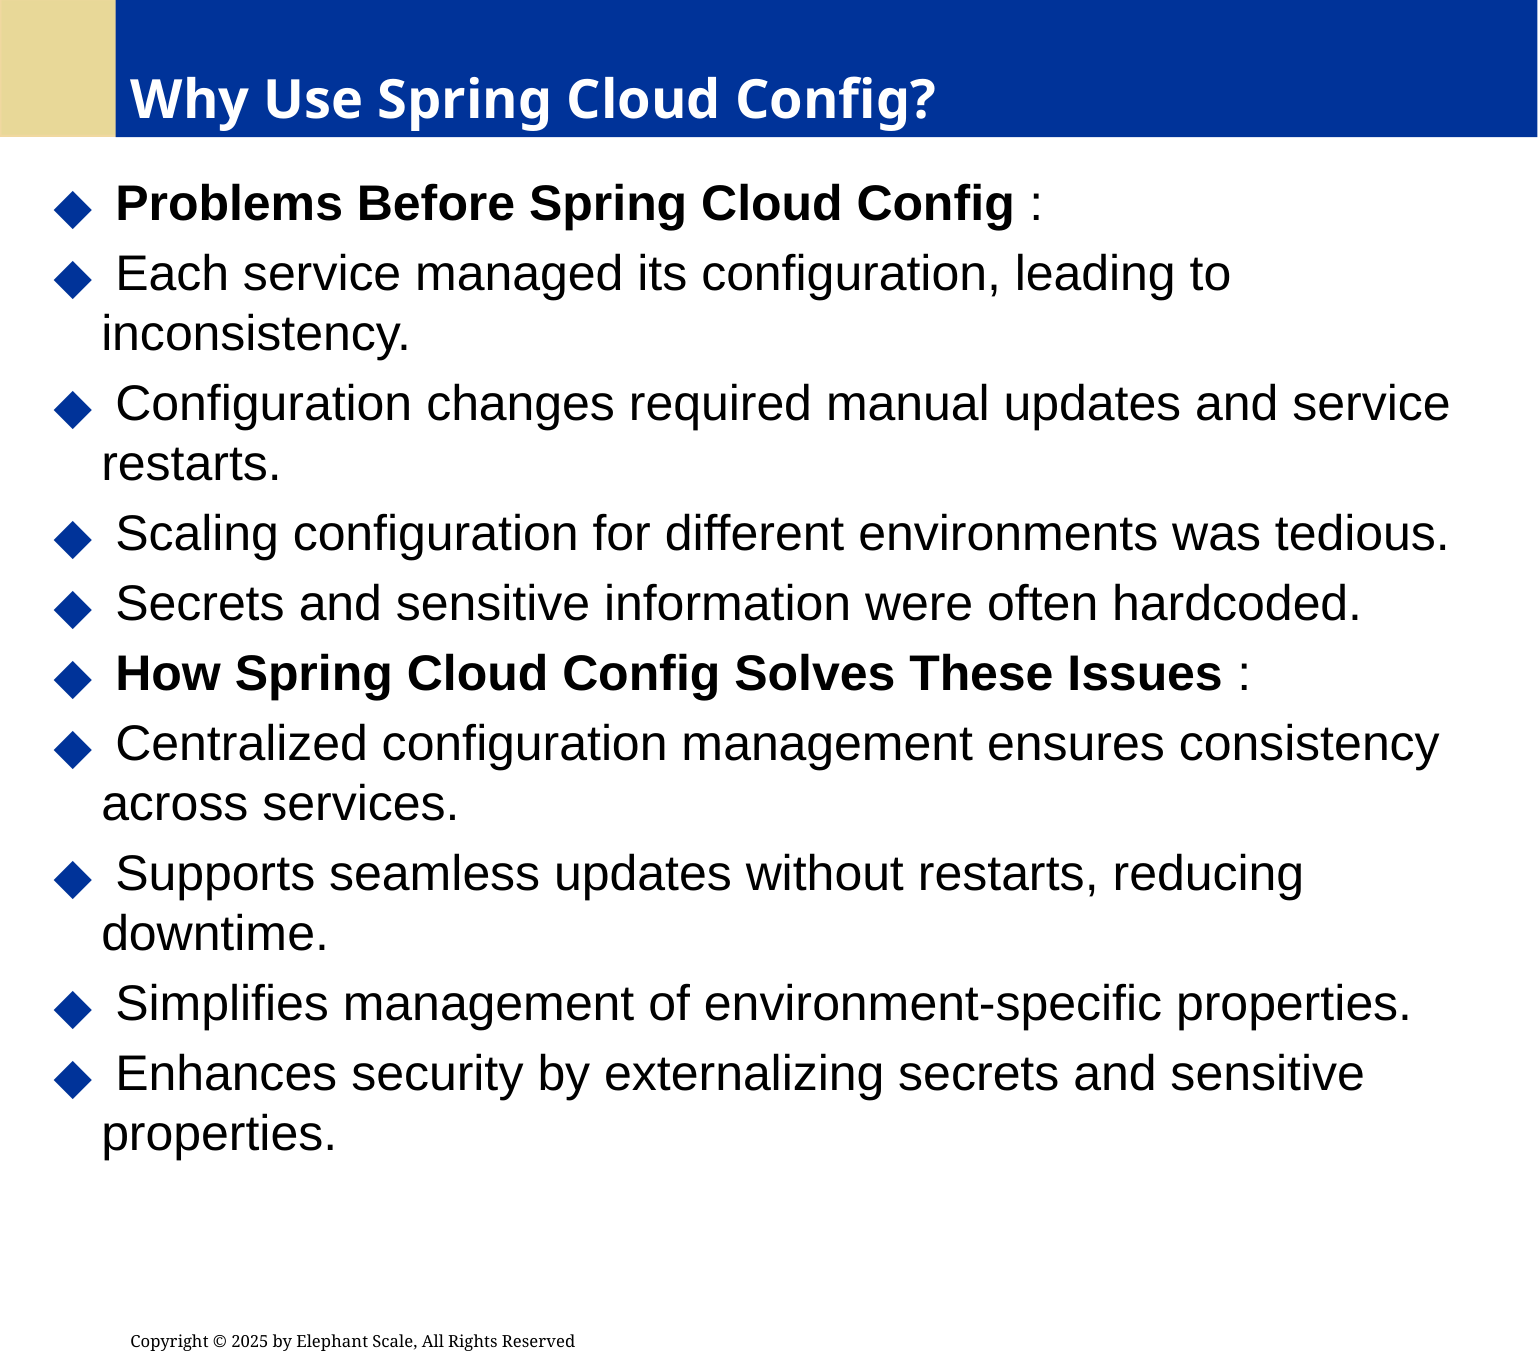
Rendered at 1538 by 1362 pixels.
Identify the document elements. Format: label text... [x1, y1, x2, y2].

picture [0, 0, 115, 137]
text_box Copyright © 2025 by Elephant Scale, All Rights Reserved [115, 1322, 1538, 1358]
list Problems Before Spring Cloud Config : Each service managed its configuration, leading to inconsistency. Configuration changes required manual updates and service restarts. Scaling configuration for different environments was tedious. Secrets and sensitive information were often hardcoded. How Spring Cloud Config Solves These Issues : Centralized configuration management ensures consistency across services. Supports seamless updates without restarts, reducing downtime. Simplifies management of environment-specific properties. Enhances security by externalizing secrets and sensitive properties. [38, 163, 1499, 1284]
title Why Use Spring Cloud Config? [115, 0, 1538, 138]
